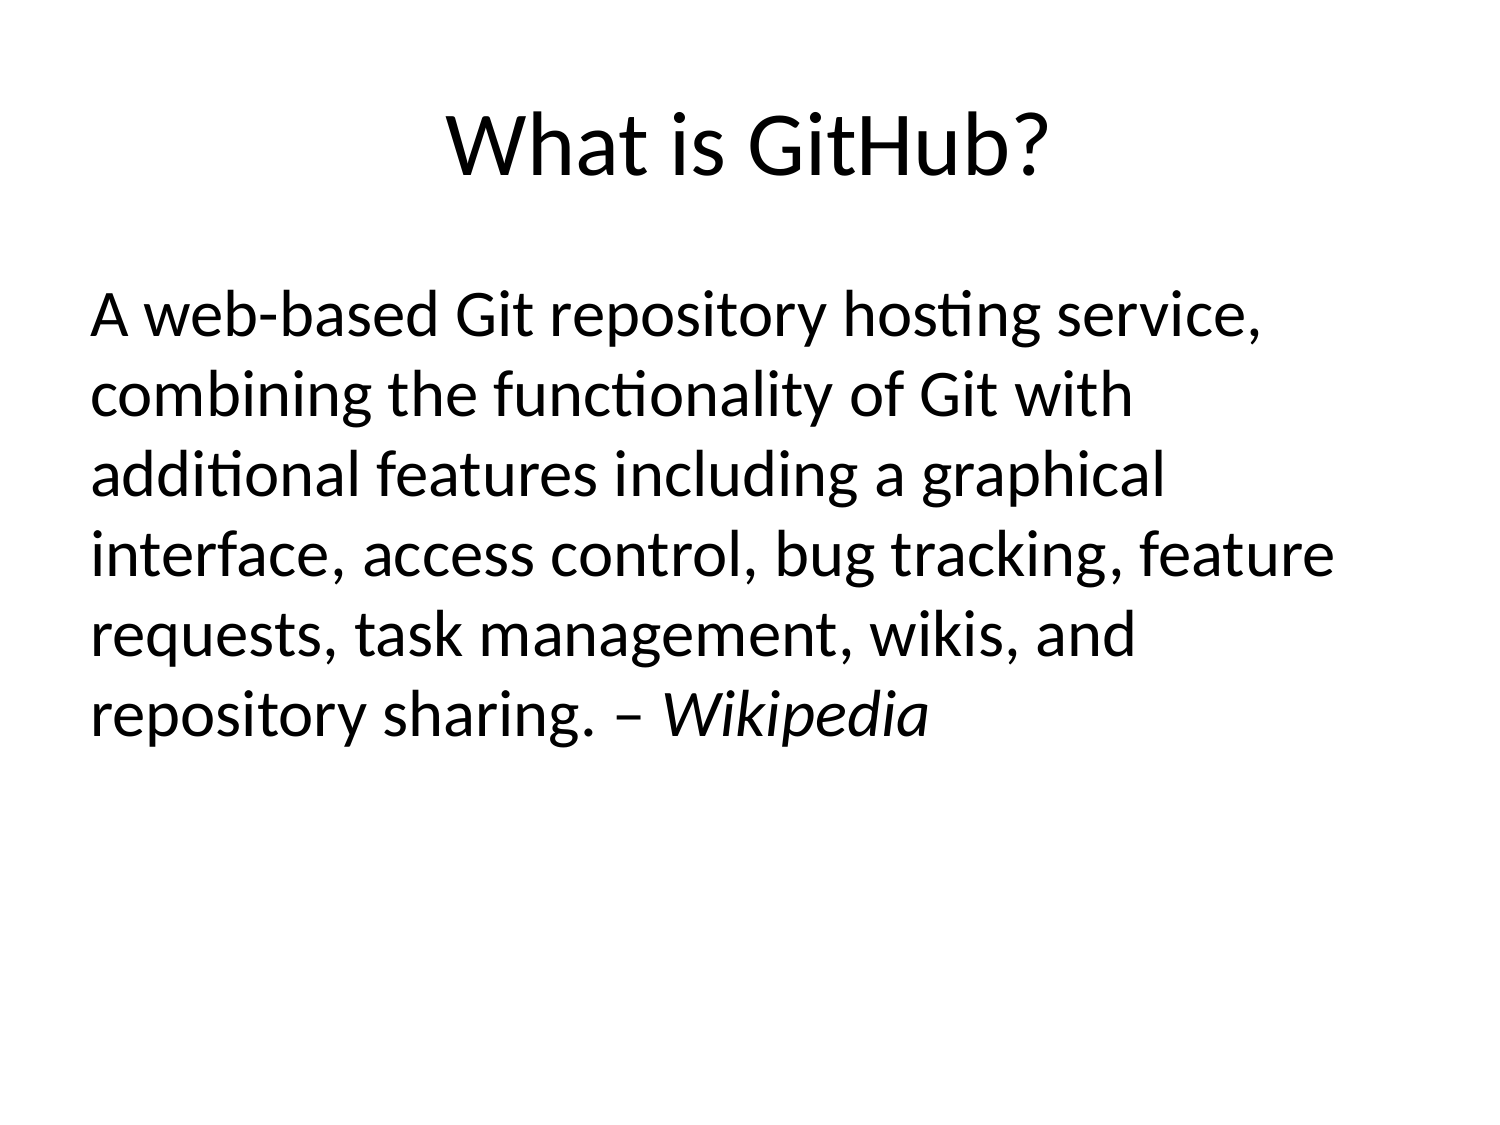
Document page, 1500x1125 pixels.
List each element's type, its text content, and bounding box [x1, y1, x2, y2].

list A web-based Git repository hosting service, combining the functionality of Git with additional features including a graphical interface, access control, bug tracking, feature requests, task management, wikis, and repository sharing. – Wikipedia [75, 262, 1425, 1005]
title What is GitHub? [75, 45, 1425, 233]
